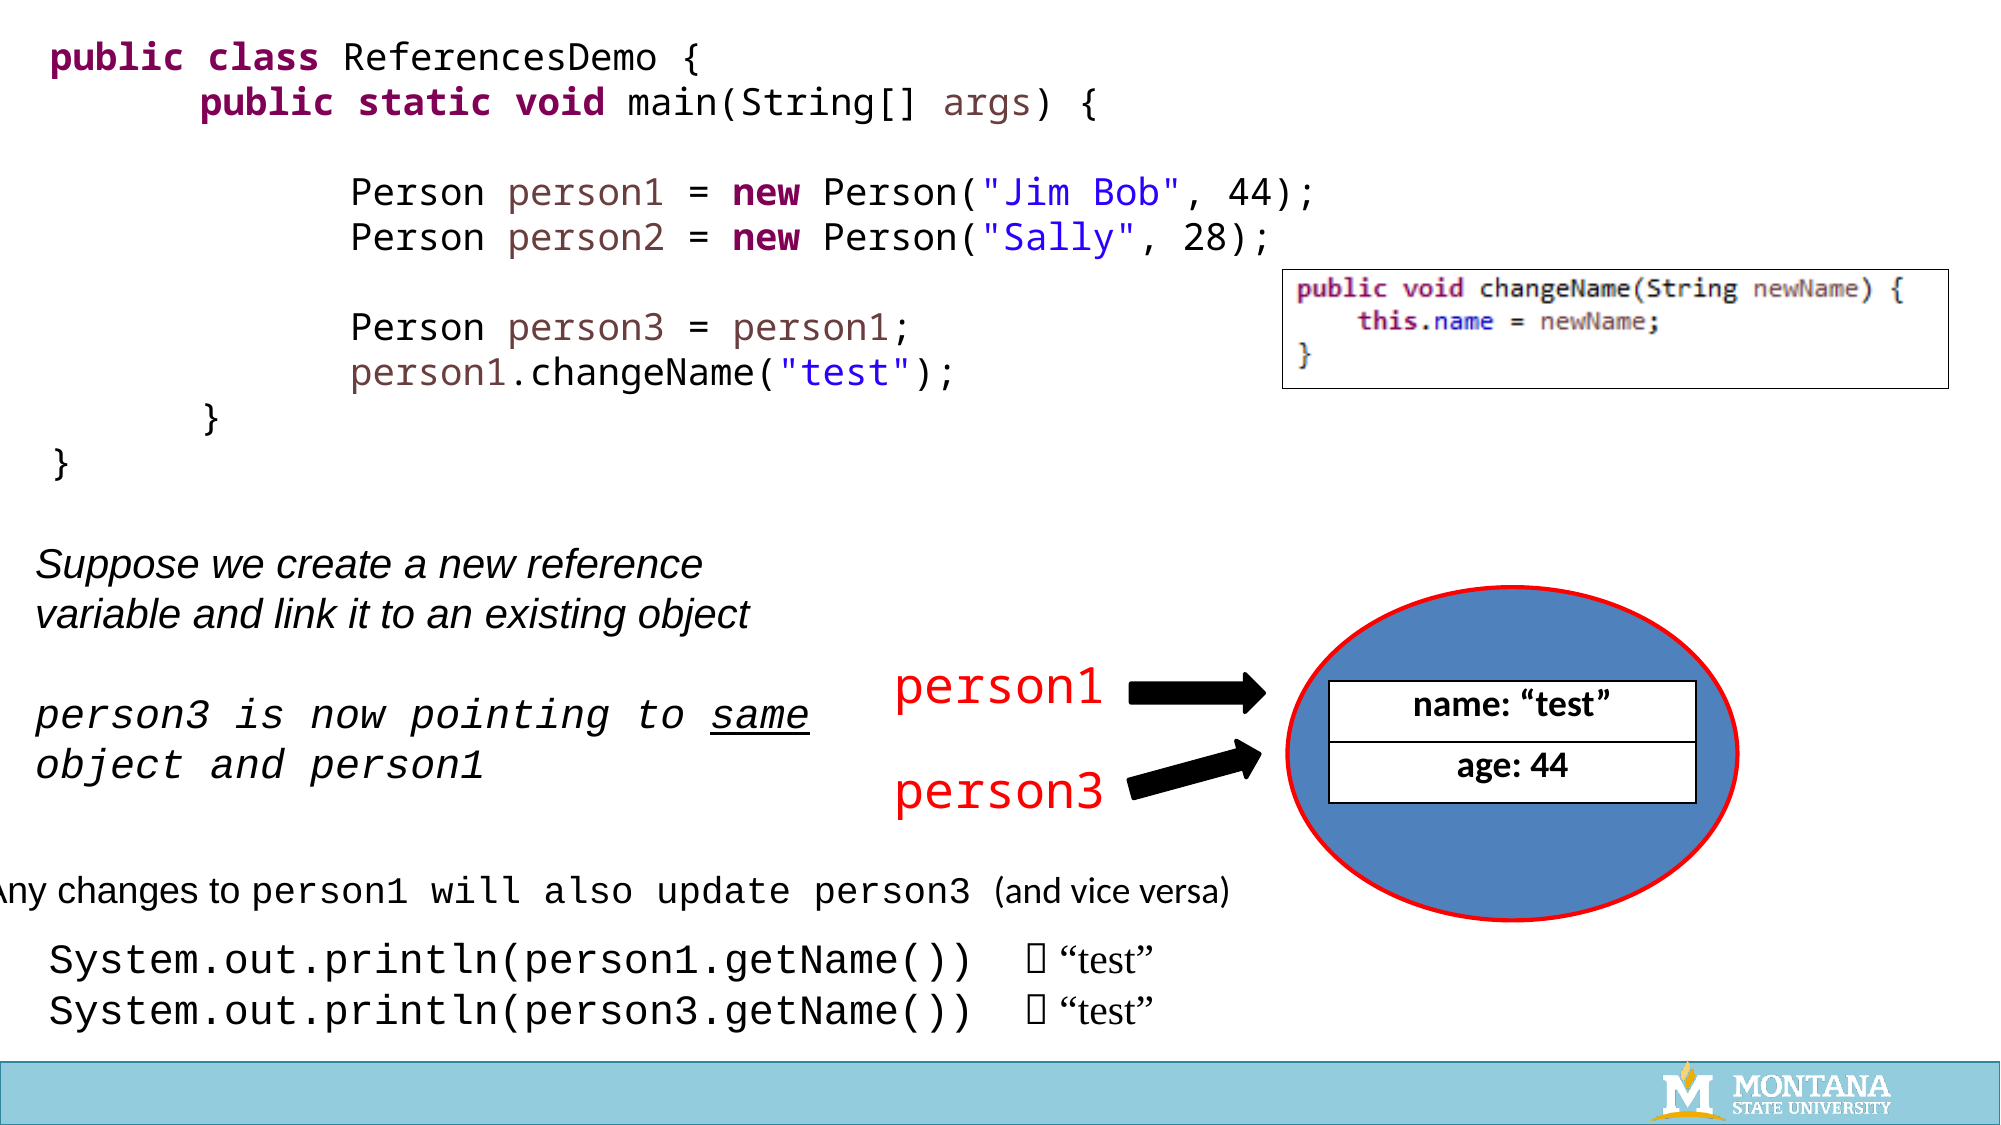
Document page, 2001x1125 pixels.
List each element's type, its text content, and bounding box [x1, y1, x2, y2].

text_box Suppose we create a new reference variable and link it to an existing object person3 is now pointing to same object and person1 [20, 479, 827, 795]
text_box Any changes to person1 will also update person3 (and vice versa) [0, 858, 1255, 919]
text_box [0, 1060, 1647, 1125]
picture [1282, 269, 1949, 390]
text_box public class ReferencesDemo { public static void main(String[] args) { Person person1 = new Person("Jim Bob", 44); Person person2 = new Person("Sally", 28); Person person3 = person1; person1.changeName("test"); } } [35, 25, 1598, 491]
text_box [1892, 1060, 2000, 1125]
text_box [1285, 585, 1740, 923]
text_box person1 [880, 646, 1120, 722]
text_box [1126, 738, 1262, 801]
table_header name: “test” [1330, 682, 1695, 741]
picture [1649, 1060, 1892, 1122]
text_box person3 [880, 751, 1120, 826]
text_box [1128, 672, 1267, 715]
text_box System.out.println(person1.getName())  “test” System.out.println(person3.getName())  “test” [34, 924, 1170, 1040]
table_cell age: 44 [1330, 743, 1695, 802]
